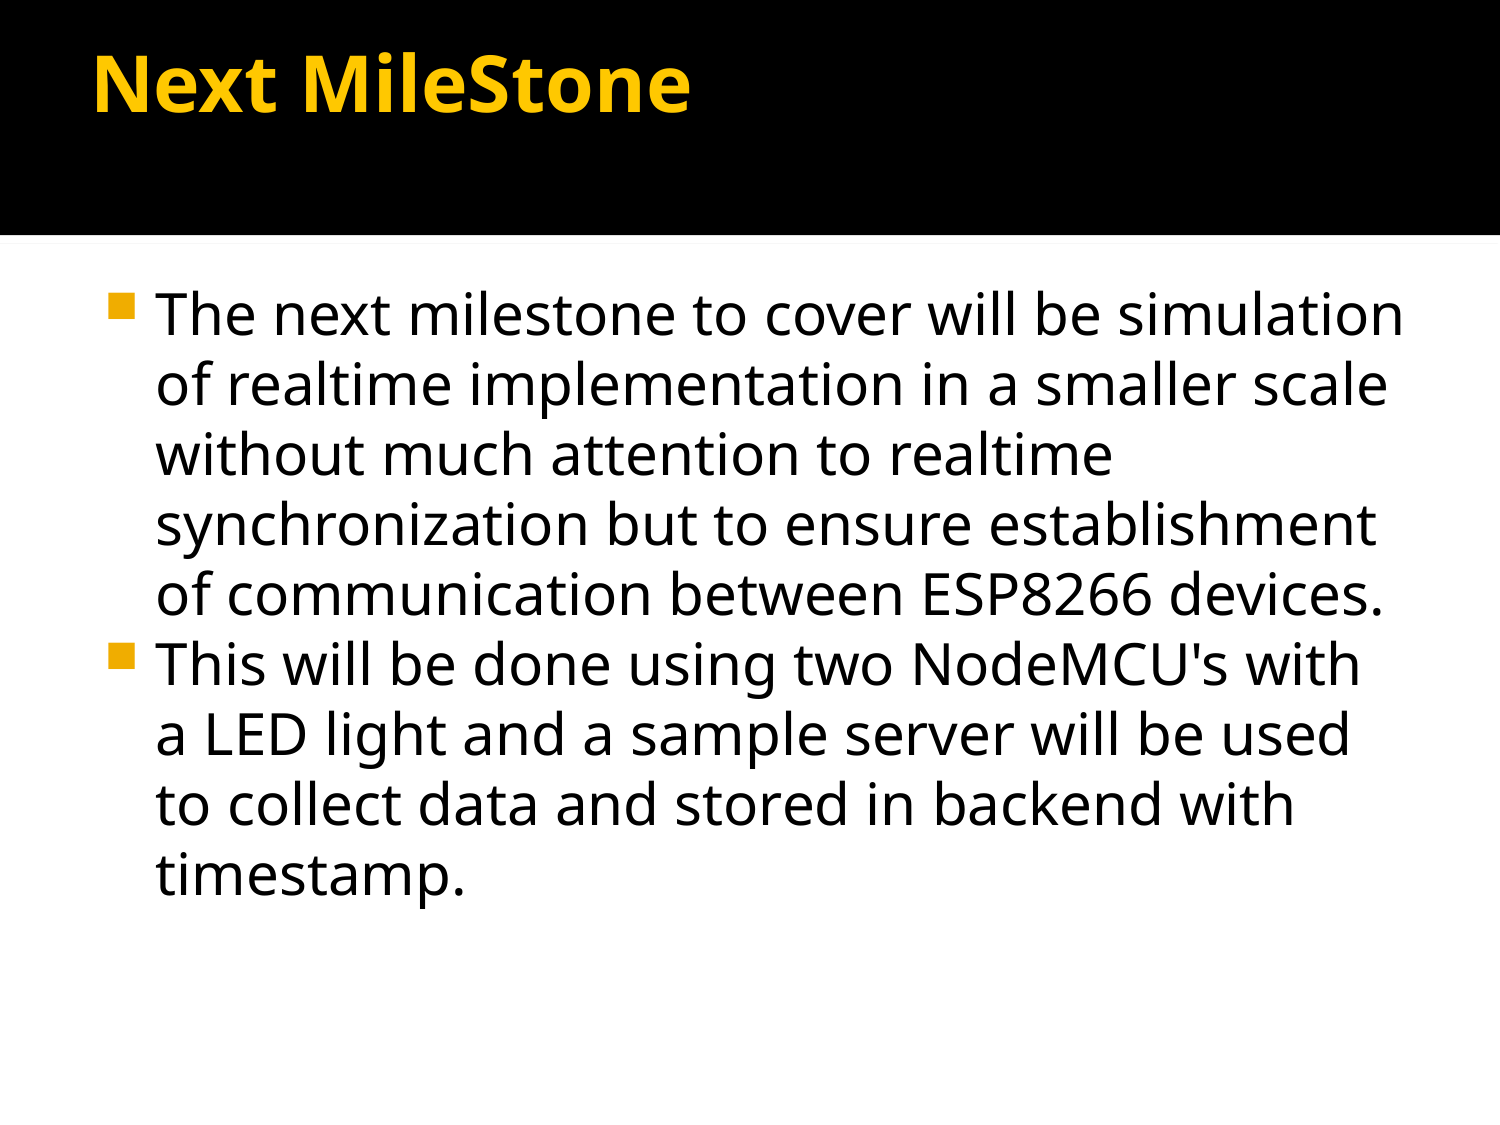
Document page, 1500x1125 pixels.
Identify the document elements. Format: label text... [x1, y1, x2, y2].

title Next MileStone [74, 25, 1426, 232]
list The next milestone to cover will be simulation of realtime implementation in a smaller scale without much attention to realtime synchronization but to ensure establishment of communication between ESP8266 devices. This will be done using two NodeMCU's with a LED light and a sample server will be used to collect data and stored in backend with timestamp. [74, 262, 1426, 1022]
